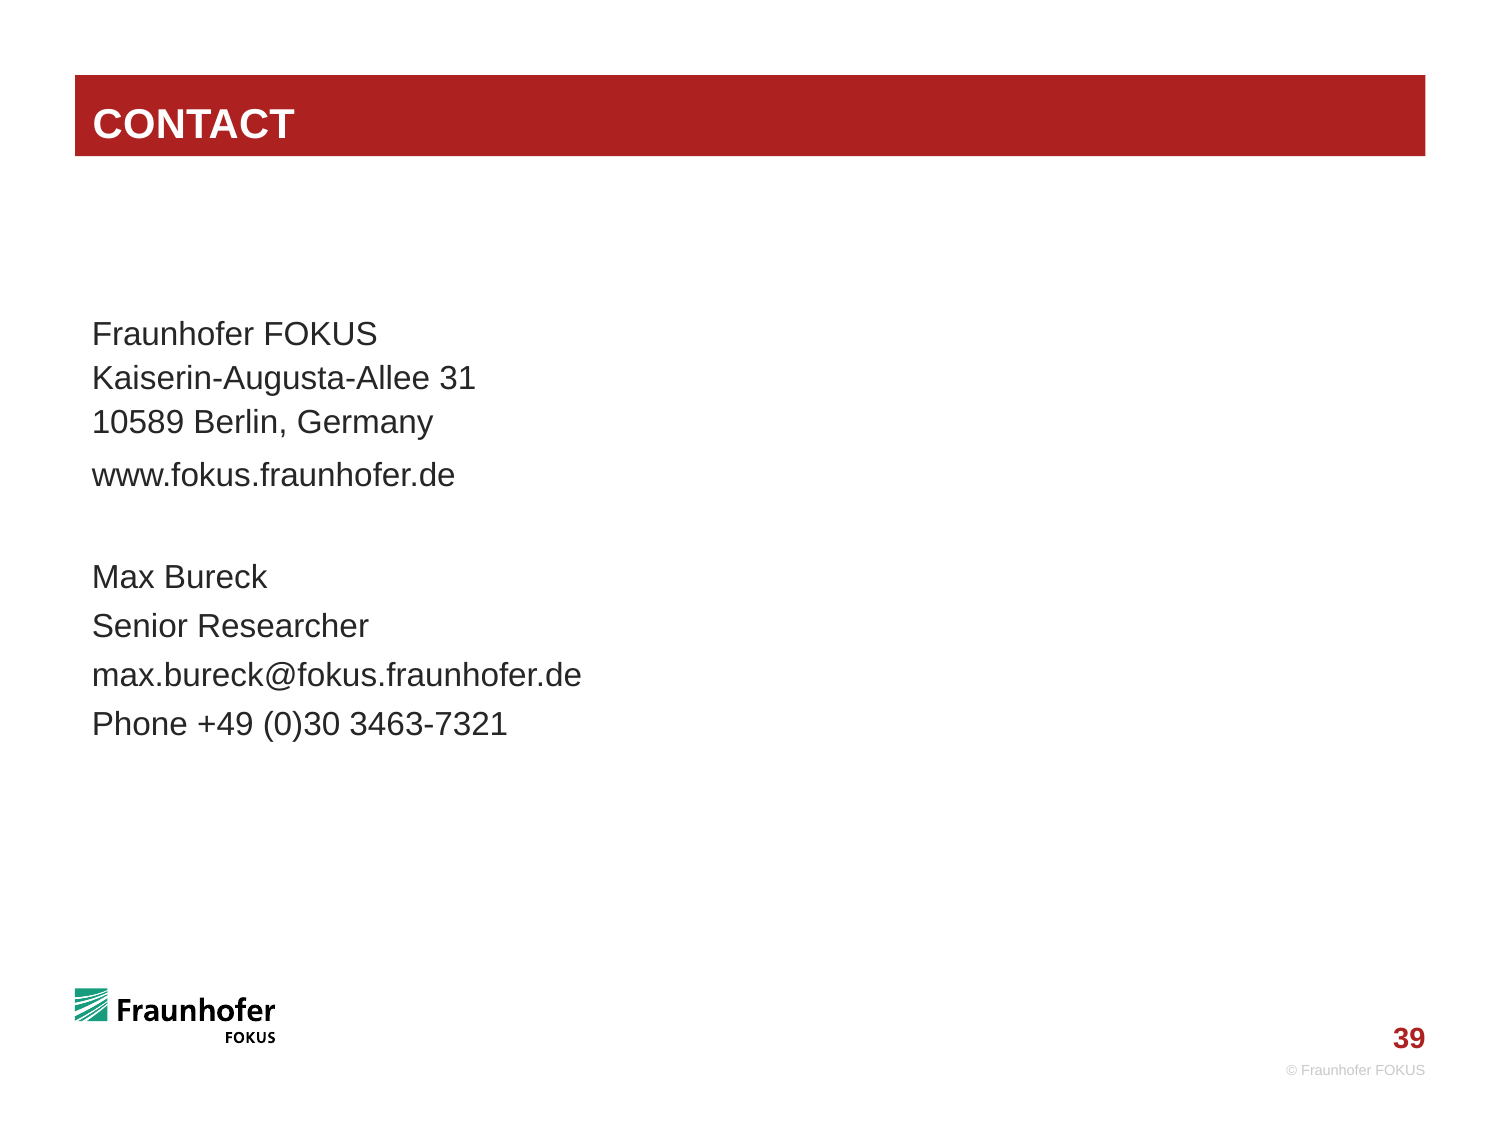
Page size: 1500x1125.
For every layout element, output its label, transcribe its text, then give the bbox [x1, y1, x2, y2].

footer © Fraunhofer FOKUS [73, 1050, 1426, 1090]
list Fraunhofer FOKUS Kaiserin-Augusta-Allee 31 10589 Berlin, Germany www.fokus.fraunhofer.de Max Bureck Senior Researcher max.bureck@fokus.fraunhofer.de Phone +49 (0)30 3463-7321 [75, 307, 1426, 905]
title Contact [75, 75, 1426, 157]
